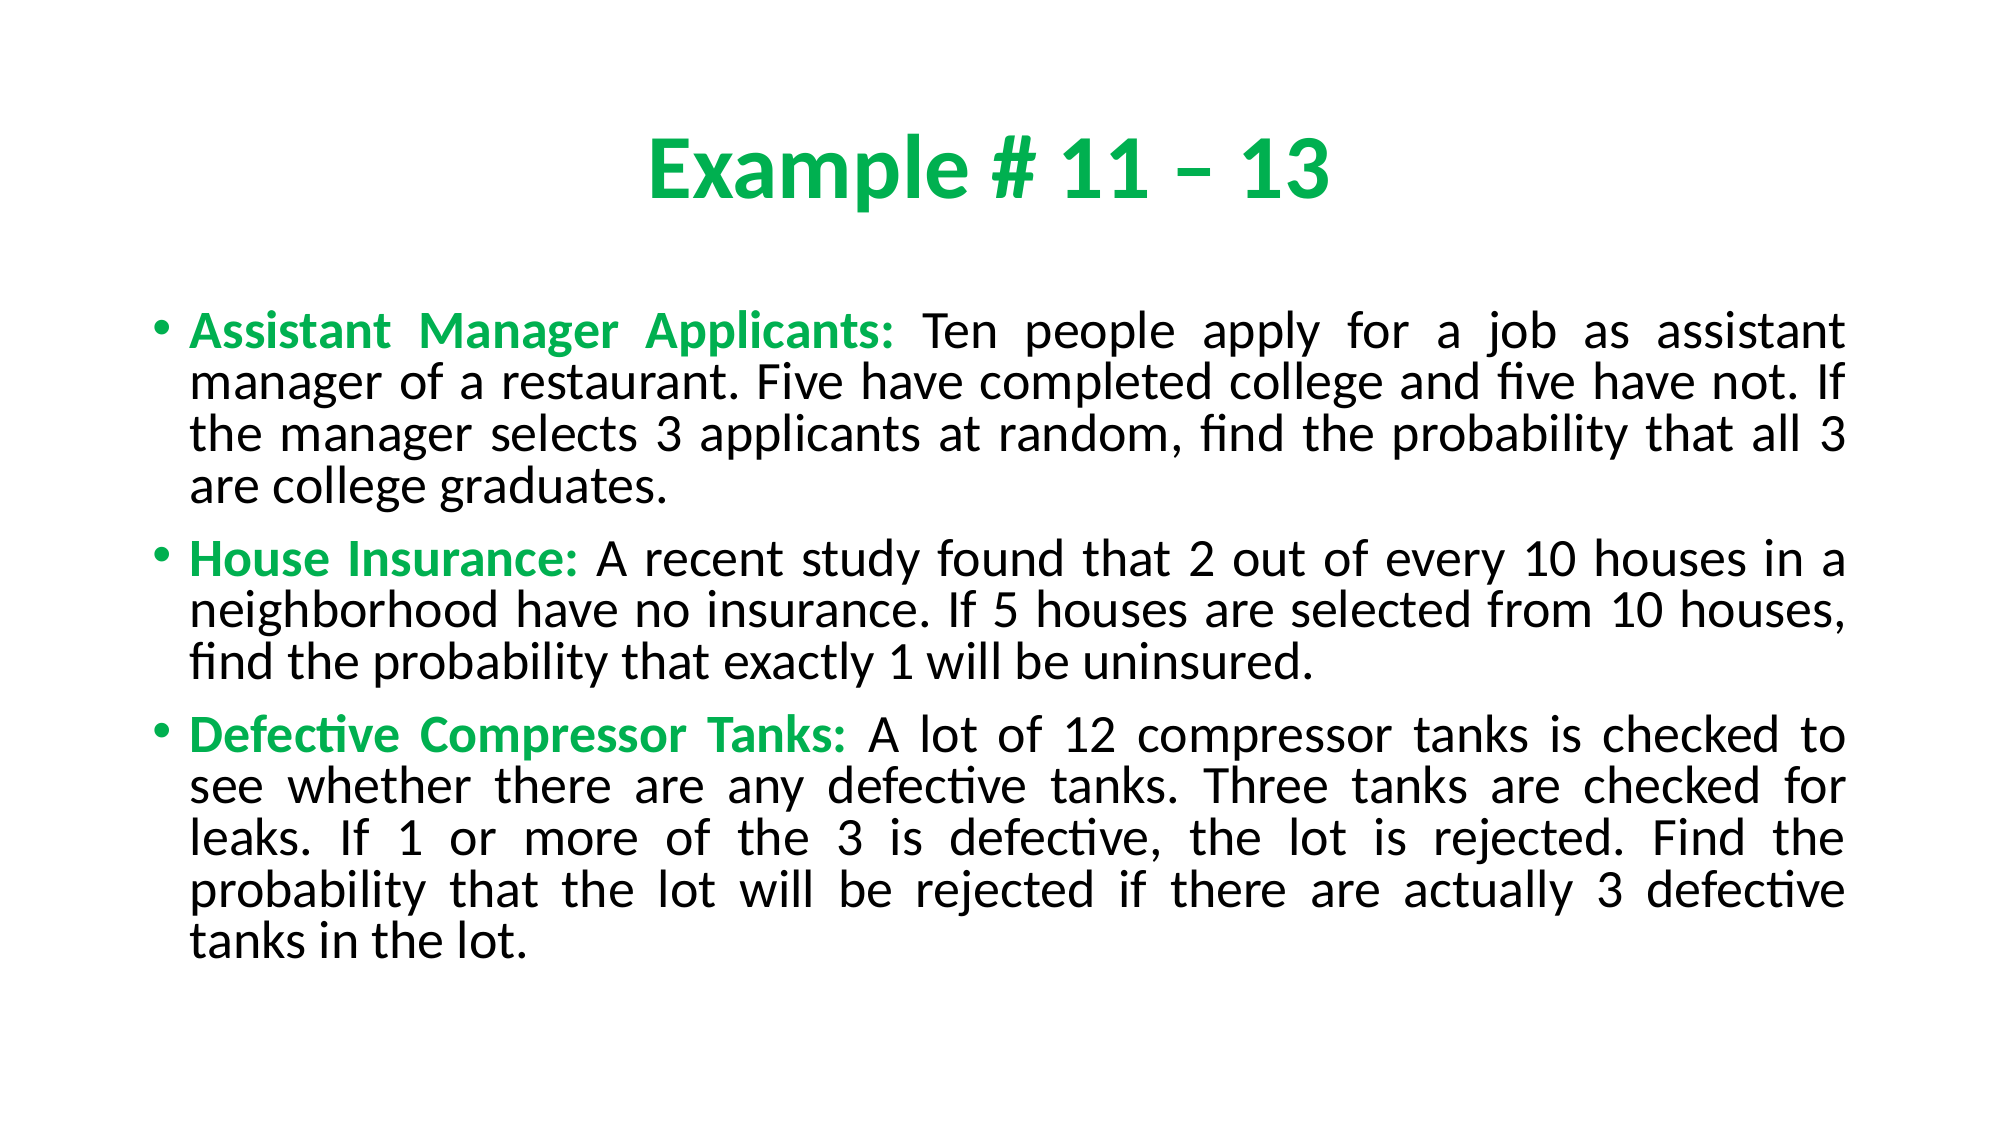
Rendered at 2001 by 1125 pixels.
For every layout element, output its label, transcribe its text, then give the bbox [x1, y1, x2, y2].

title Example # 11 – 13 [137, 59, 1863, 278]
list Assistant Manager Applicants: Ten people apply for a job as assistant manager of a restaurant. Five have completed college and five have not. If the manager selects 3 applicants at random, find the probability that all 3 are college graduates. House Insurance: A recent study found that 2 out of every 10 houses in a neighborhood have no insurance. If 5 houses are selected from 10 houses, find the probability that exactly 1 will be uninsured. Defective Compressor Tanks: A lot of 12 compressor tanks is checked to see whether there are any defective tanks. Three tanks are checked for leaks. If 1 or more of the 3 is defective, the lot is rejected. Find the probability that the lot will be rejected if there are actually 3 defective tanks in the lot. [137, 299, 1863, 1014]
